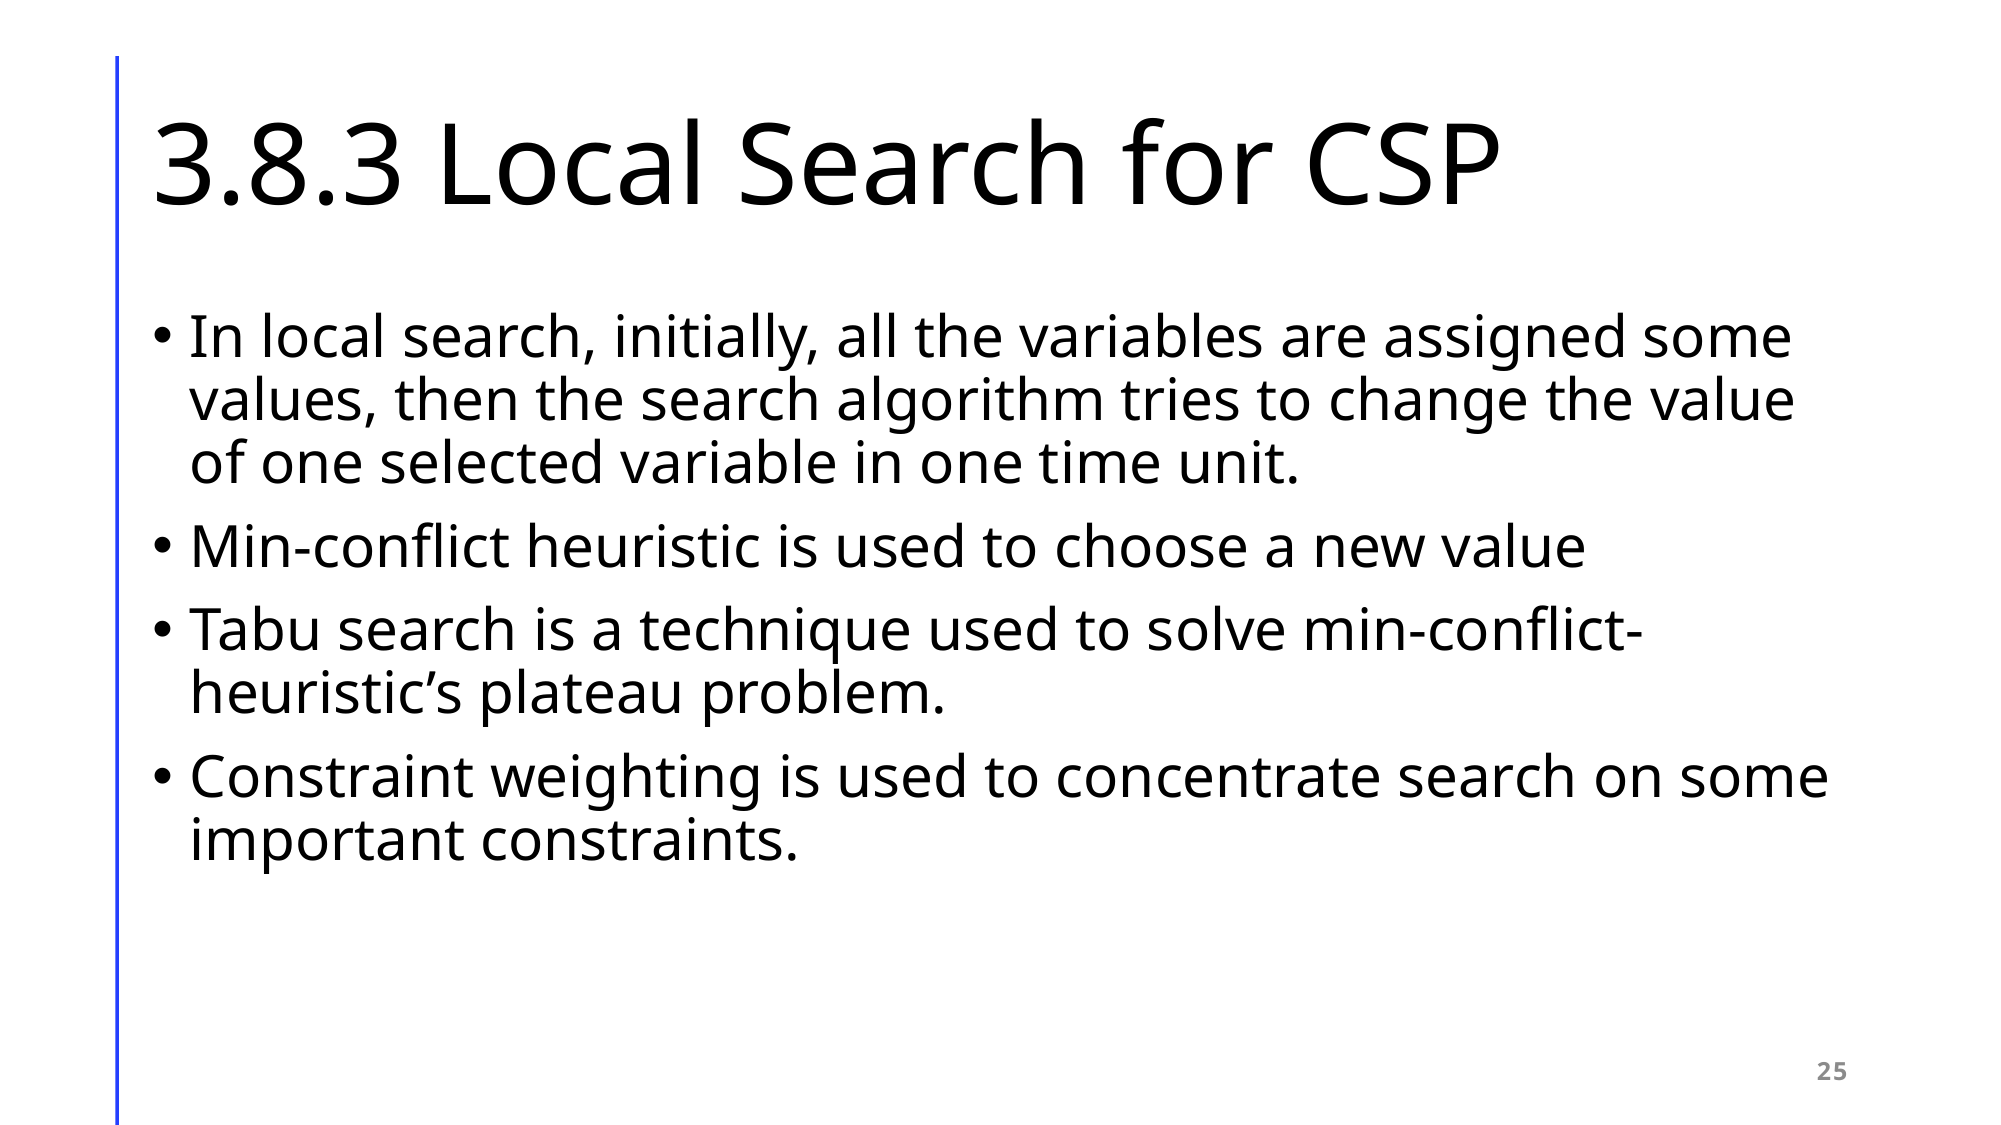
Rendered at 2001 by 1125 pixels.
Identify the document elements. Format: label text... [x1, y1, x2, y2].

title 3.8.3 Local Search for CSP [137, 59, 1863, 278]
list In local search, initially, all the variables are assigned some values, then the search algorithm tries to change the value of one selected variable in one time unit. Min-conflict heuristic is used to choose a new value Tabu search is a technique used to solve min-conflict-heuristic’s plateau problem. Constraint weighting is used to concentrate search on some important constraints. [137, 299, 1863, 1014]
slide_number 25 [1412, 1042, 1863, 1103]
